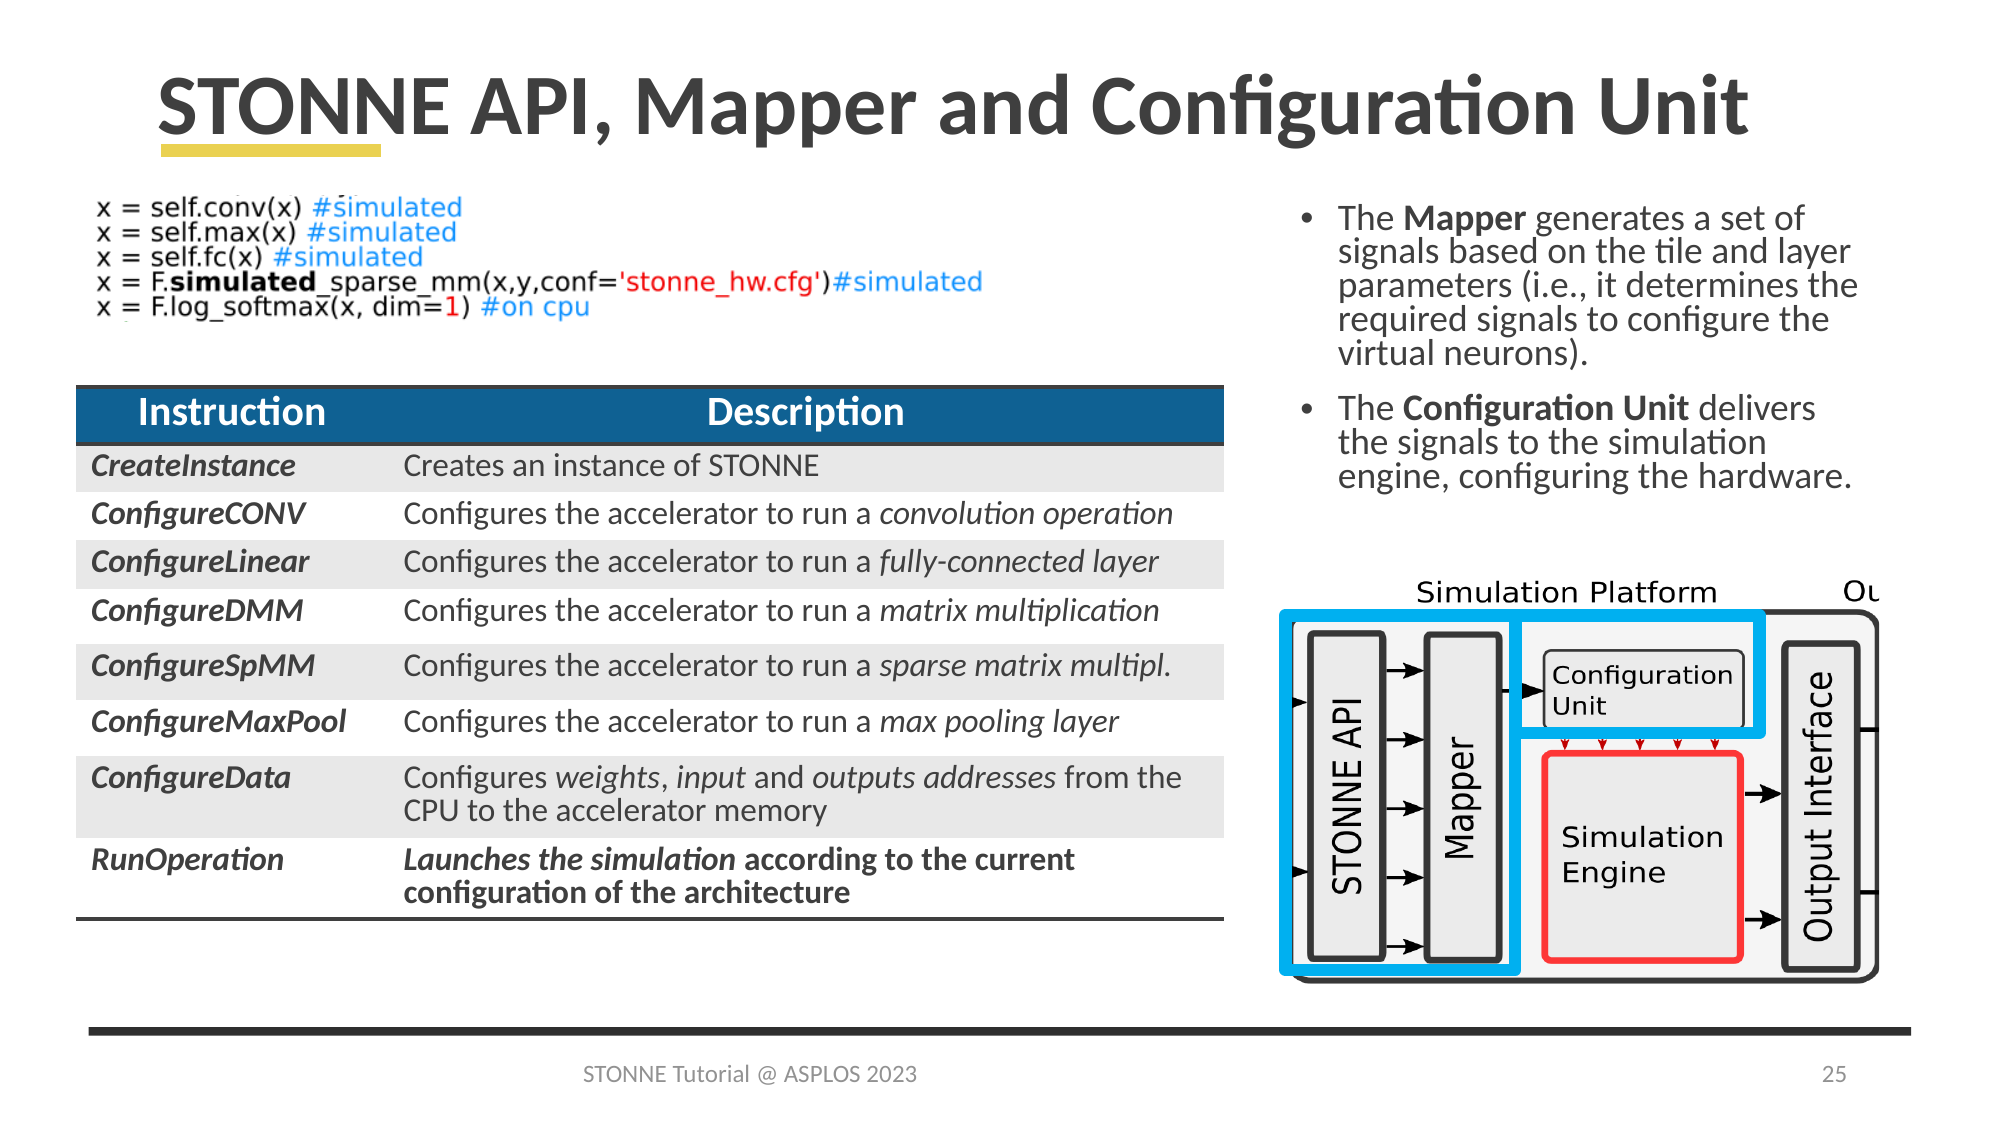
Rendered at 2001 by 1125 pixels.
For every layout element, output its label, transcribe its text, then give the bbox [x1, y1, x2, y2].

table_cell Configures the accelerator to run a fully-connected layer [389, 540, 1224, 589]
table_header Description [389, 389, 1224, 442]
picture [1287, 576, 1880, 992]
footer STONNE Tutorial @ ASPLOS 2023 [137, 1042, 1364, 1103]
table_cell RunOperation [76, 838, 389, 917]
picture [1293, 623, 1508, 963]
table_cell Configures weights, input and outputs addresses from the CPU to the accelerator memory [389, 756, 1224, 838]
table_cell Configures the accelerator to run a matrix multiplication [389, 589, 1224, 644]
table_cell ConfigureLinear [76, 540, 389, 589]
table_cell CreateInstance [76, 446, 389, 492]
picture [1523, 623, 1752, 726]
picture [75, 195, 1067, 322]
table_cell ConfigureDMM [76, 589, 389, 644]
table_cell ConfigureData [76, 756, 389, 838]
table_header Instruction [76, 389, 389, 442]
table_cell Configures the accelerator to run a sparse matrix multipl. [389, 644, 1224, 700]
list [137, 170, 1863, 1014]
table_cell ConfigureSpMM [76, 644, 389, 700]
table_cell ConfigureCONV [76, 492, 389, 540]
table_cell Configures the accelerator to run a convolution operation [389, 492, 1224, 540]
table_cell ConfigureMaxPool [76, 700, 389, 756]
table_cell Configures the accelerator to run a max pooling layer [389, 700, 1224, 756]
title STONNE API, Mapper and Configuration Unit [137, 40, 1863, 170]
slide_number 25 [1752, 1042, 1863, 1103]
table_cell Creates an instance of STONNE [389, 446, 1224, 492]
text_box [243, 956, 247, 1042]
table_cell Launches the simulation according to the current configuration of the architecture [389, 838, 1224, 917]
text_box The Mapper generates a set of signals based on the tile and layer parameters (i.e., it determines the required signals to configure the virtual neurons). The Configuration Unit delivers the signals to the simulation engine, configuring the hardware. [1285, 195, 1888, 1039]
